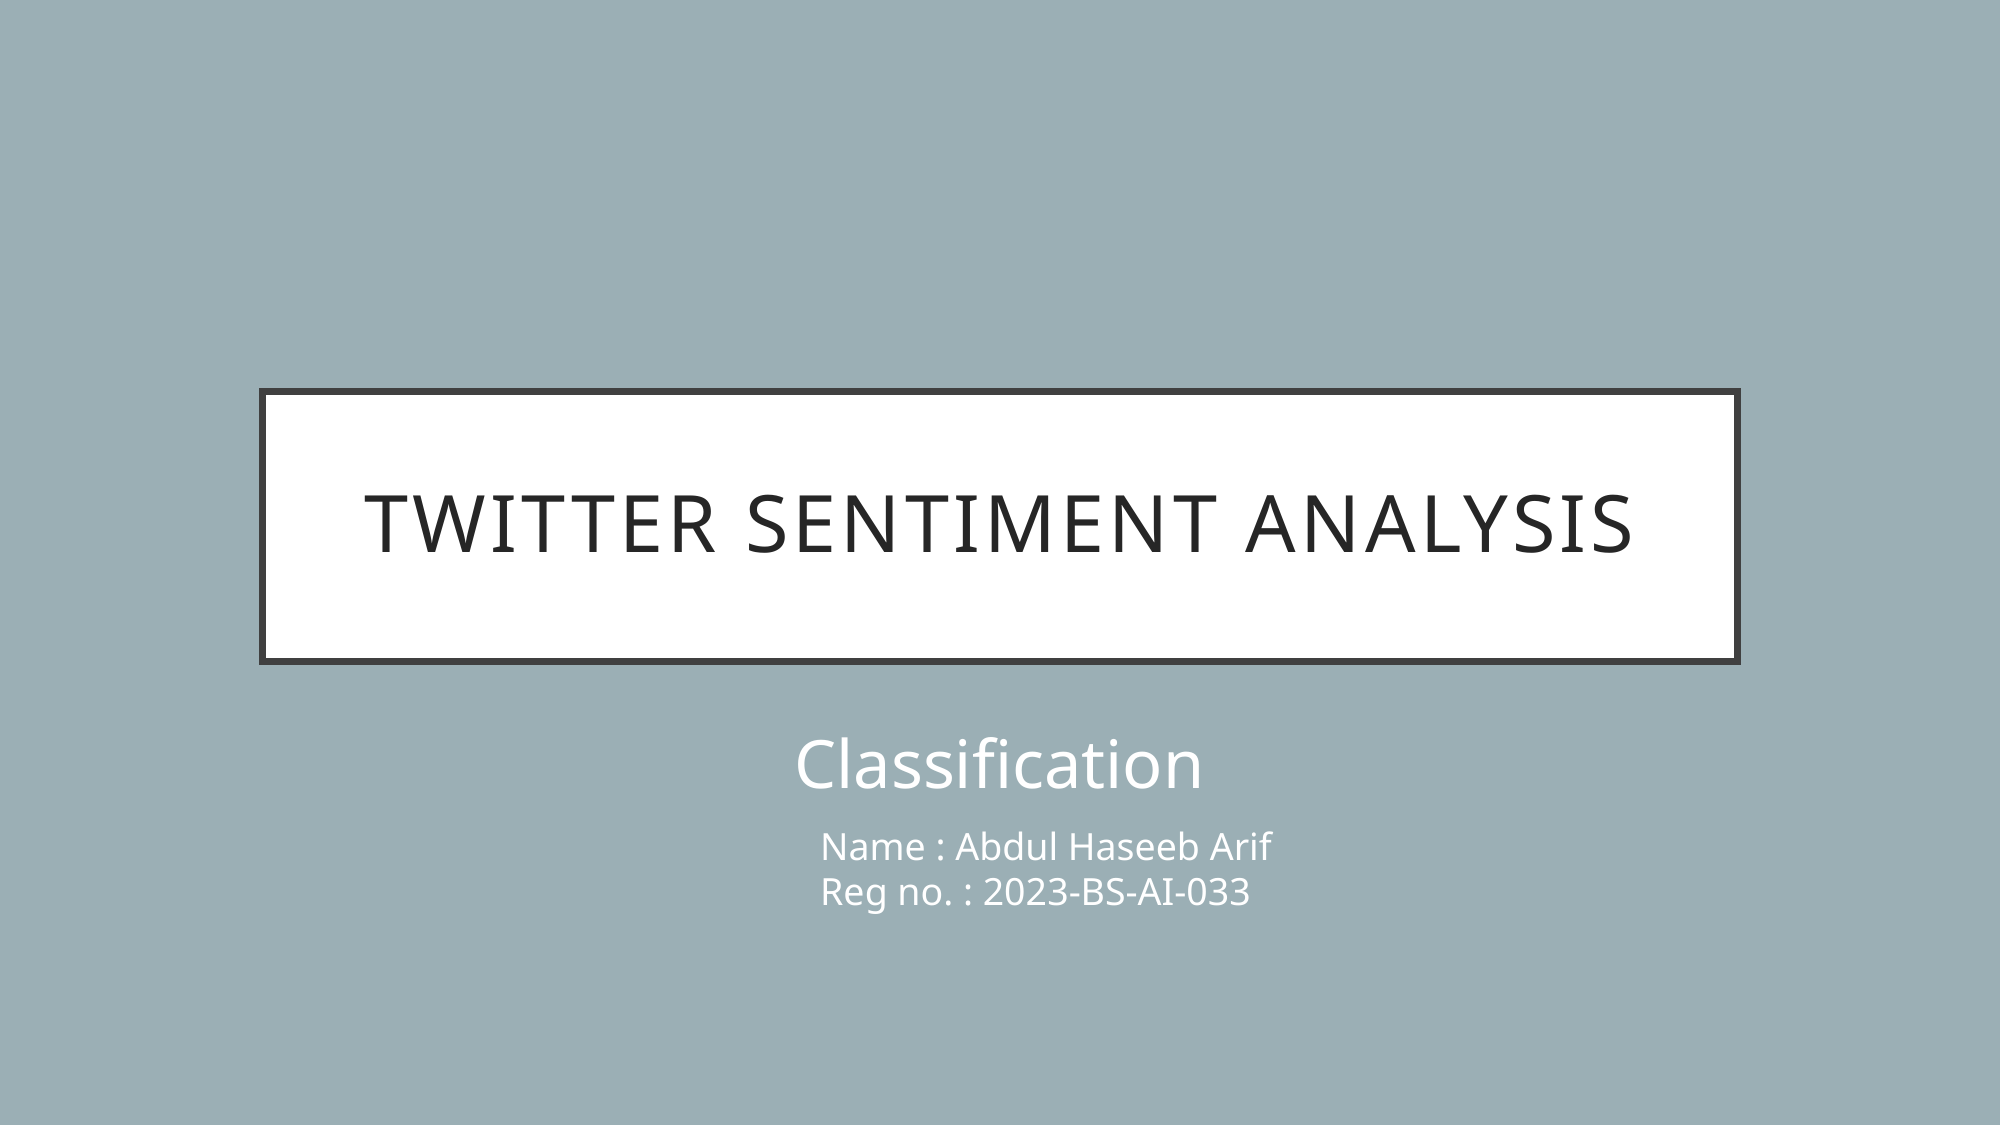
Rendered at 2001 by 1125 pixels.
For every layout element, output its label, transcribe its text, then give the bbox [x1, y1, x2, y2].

text_box Name : Abdul Haseeb Arif Reg no. : 2023-BS-AI-033 [805, 815, 1587, 921]
title Twitter Sentiment ANalysis [259, 388, 1741, 665]
subtitle Classification [442, 713, 1558, 918]
